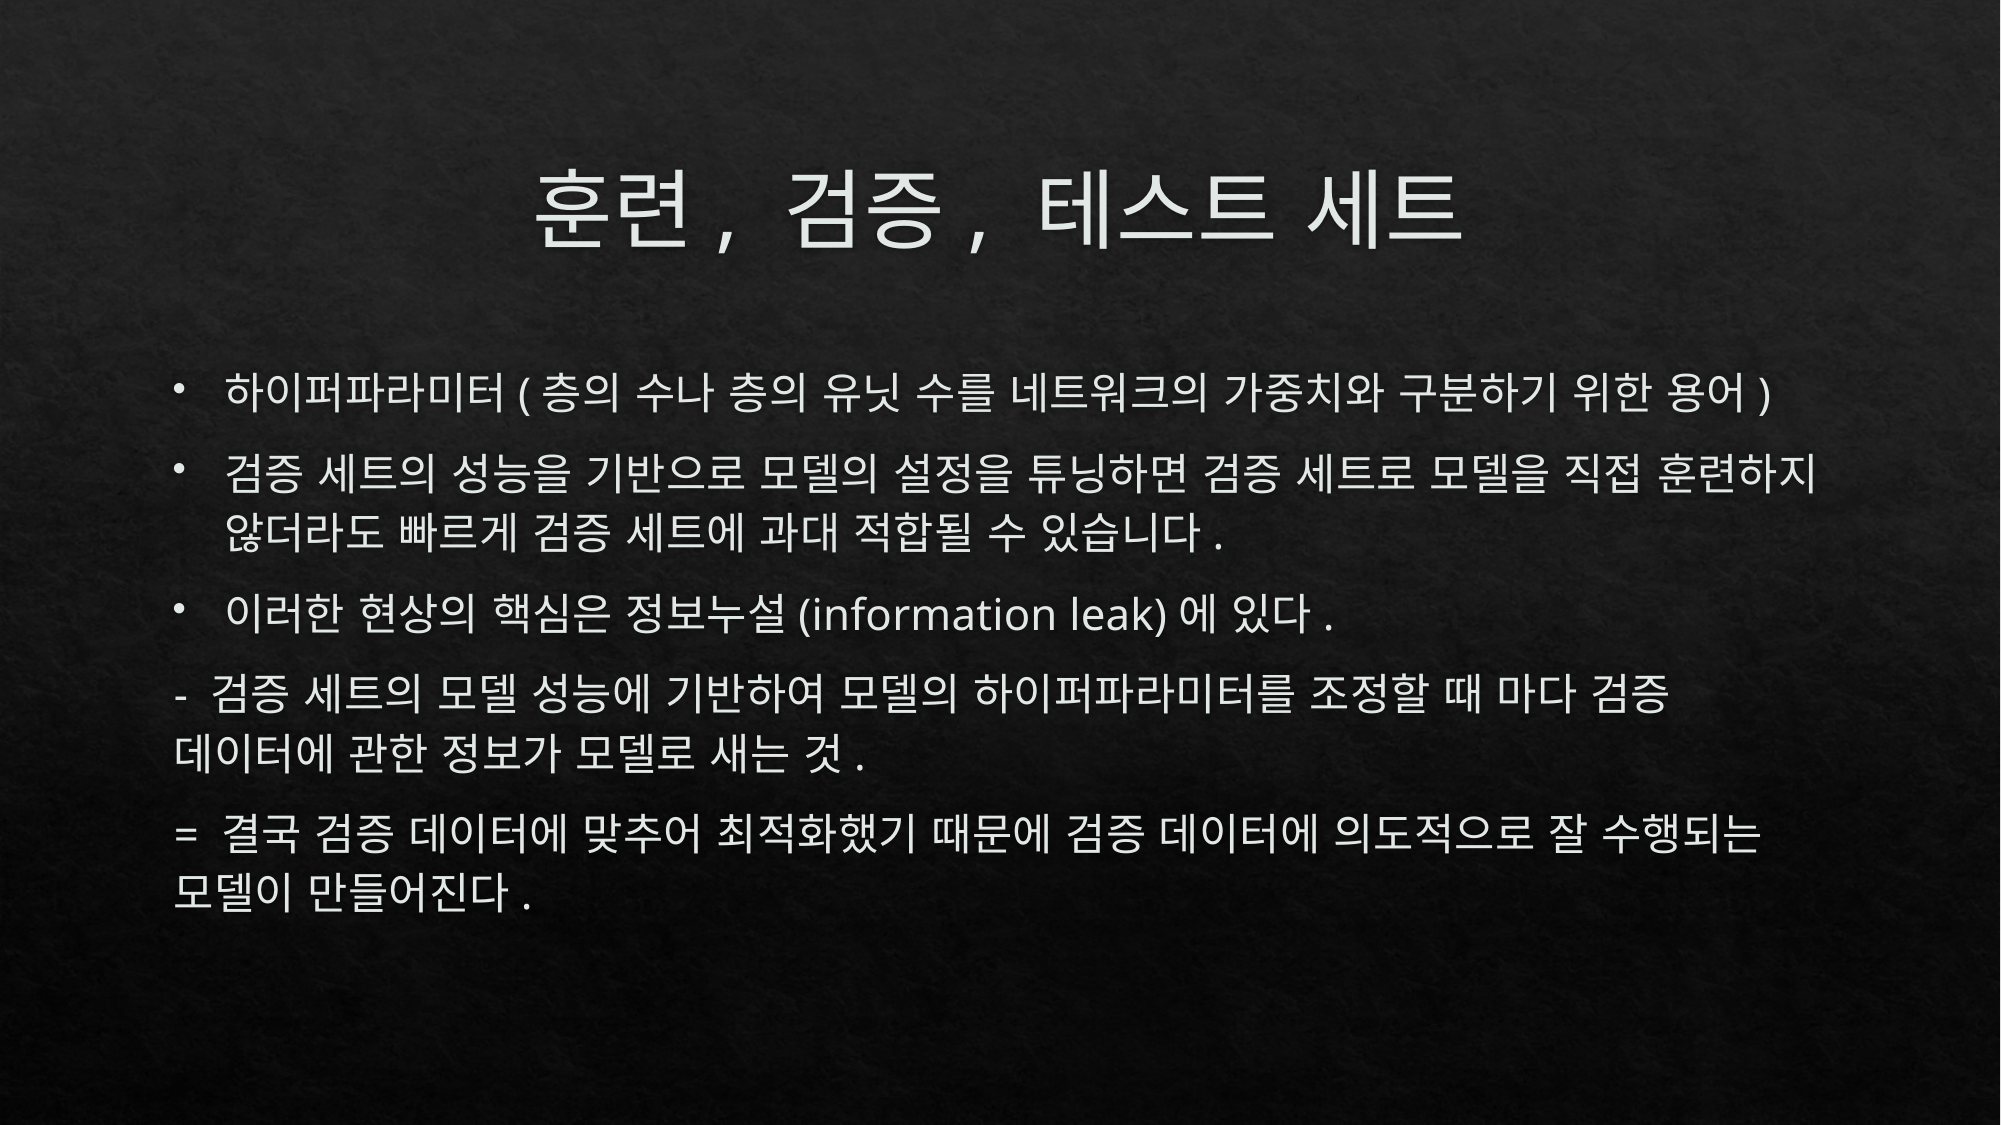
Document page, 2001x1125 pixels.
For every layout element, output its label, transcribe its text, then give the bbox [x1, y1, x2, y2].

list 하이퍼파라미터(층의 수나 층의 유닛 수를 네트워크의 가중치와 구분하기 위한 용어) 검증 세트의 성능을 기반으로 모델의 설정을 튜닝하면 검증 세트로 모델을 직접 훈련하지 않더라도 빠르게 검증 세트에 과대 적합될 수 있습니다. 이러한 현상의 핵심은 정보누설(information leak)에 있다. - 검증 세트의 모델 성능에 기반하여 모델의 하이퍼파라미터를 조정할 때 마다 검증 데이터에 관한 정보가 모델로 새는 것. = 결국 검증 데이터에 맞추어 최적화했기 때문에 검증 데이터에 의도적으로 잘 수행되는 모델이 만들어진다. [149, 340, 1849, 1071]
title 훈련, 검증, 테스트 세트 [149, 99, 1849, 307]
